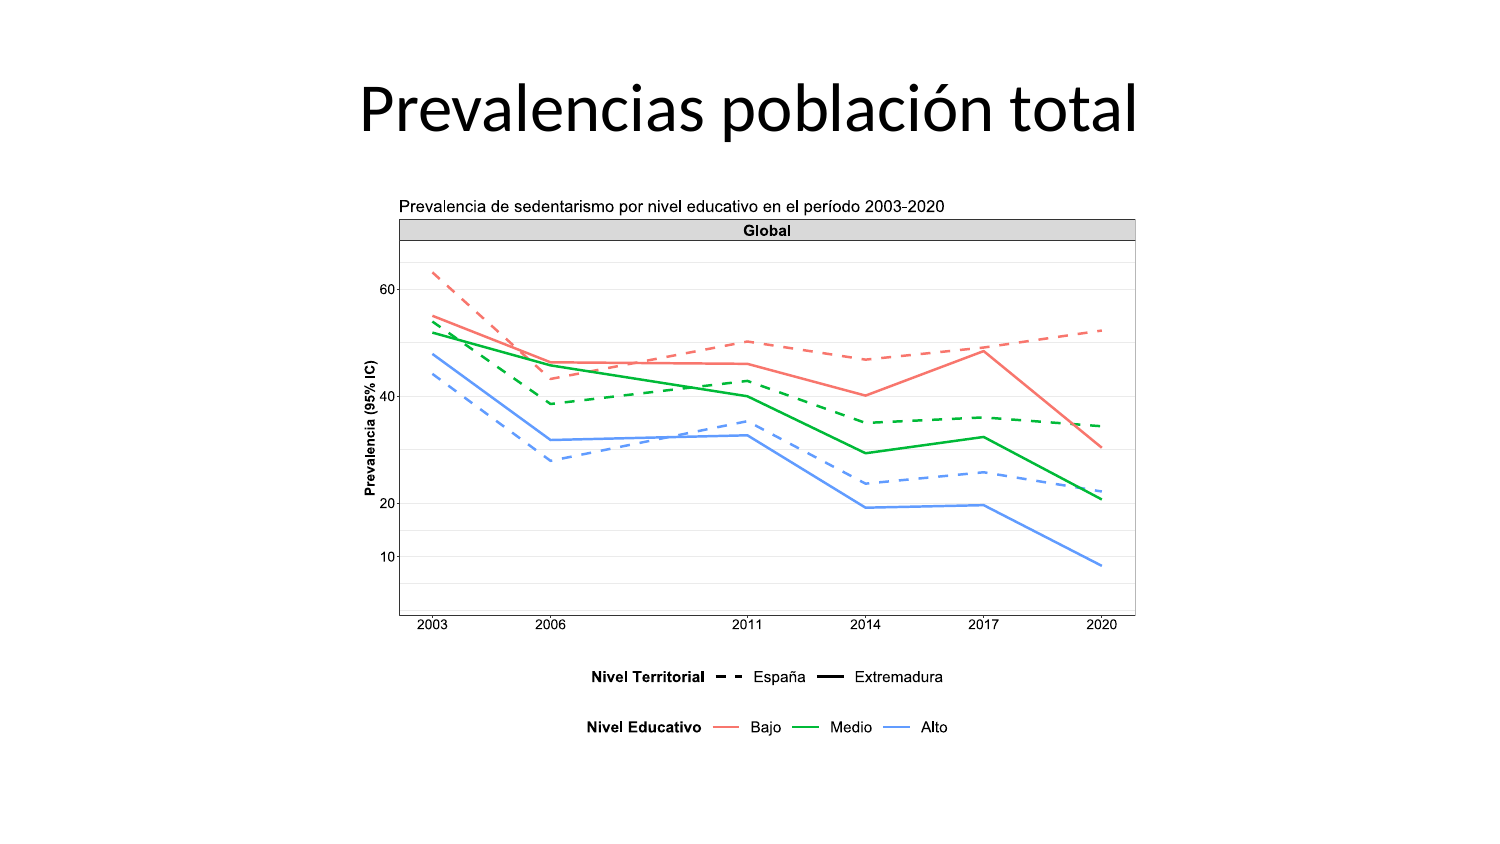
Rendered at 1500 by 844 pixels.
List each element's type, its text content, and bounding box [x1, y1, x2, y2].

title Prevalencias población total [75, 33, 1425, 175]
picture [360, 195, 1140, 753]
